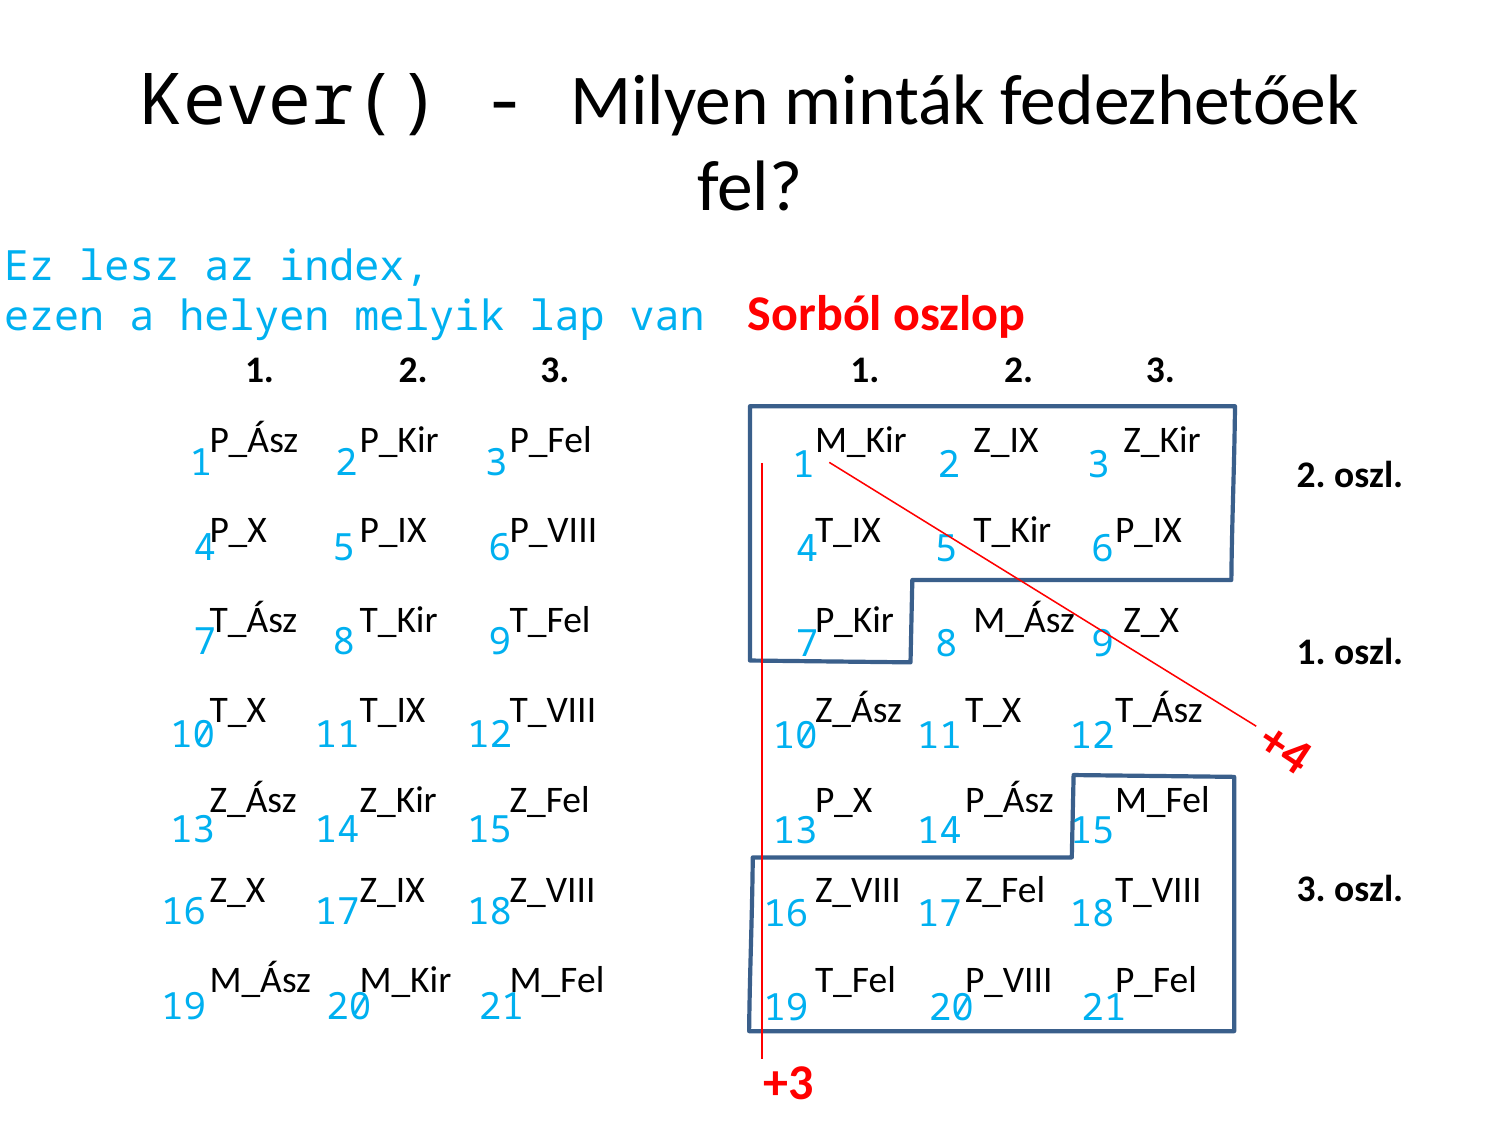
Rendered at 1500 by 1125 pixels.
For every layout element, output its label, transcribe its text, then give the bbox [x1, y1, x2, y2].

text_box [841, 795, 1141, 1037]
title Kever() - Milyen minták fedezhetőek fel? [75, 45, 1425, 233]
text_box 3. oszl. [1281, 856, 1419, 916]
text_box [747, 404, 794, 432]
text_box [828, 462, 1334, 787]
text_box 2. oszl. [1281, 442, 1419, 503]
text_box Sorból oszlop [733, 273, 1041, 349]
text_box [194, 337, 641, 1059]
text_box Ez lesz az index, ezen a helyen melyik lap van [0, 231, 719, 347]
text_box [841, 795, 1247, 1059]
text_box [749, 432, 1141, 461]
text_box 1. oszl. [1340, 619, 1419, 680]
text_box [799, 337, 1247, 461]
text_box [748, 462, 836, 1118]
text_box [147, 430, 538, 1036]
